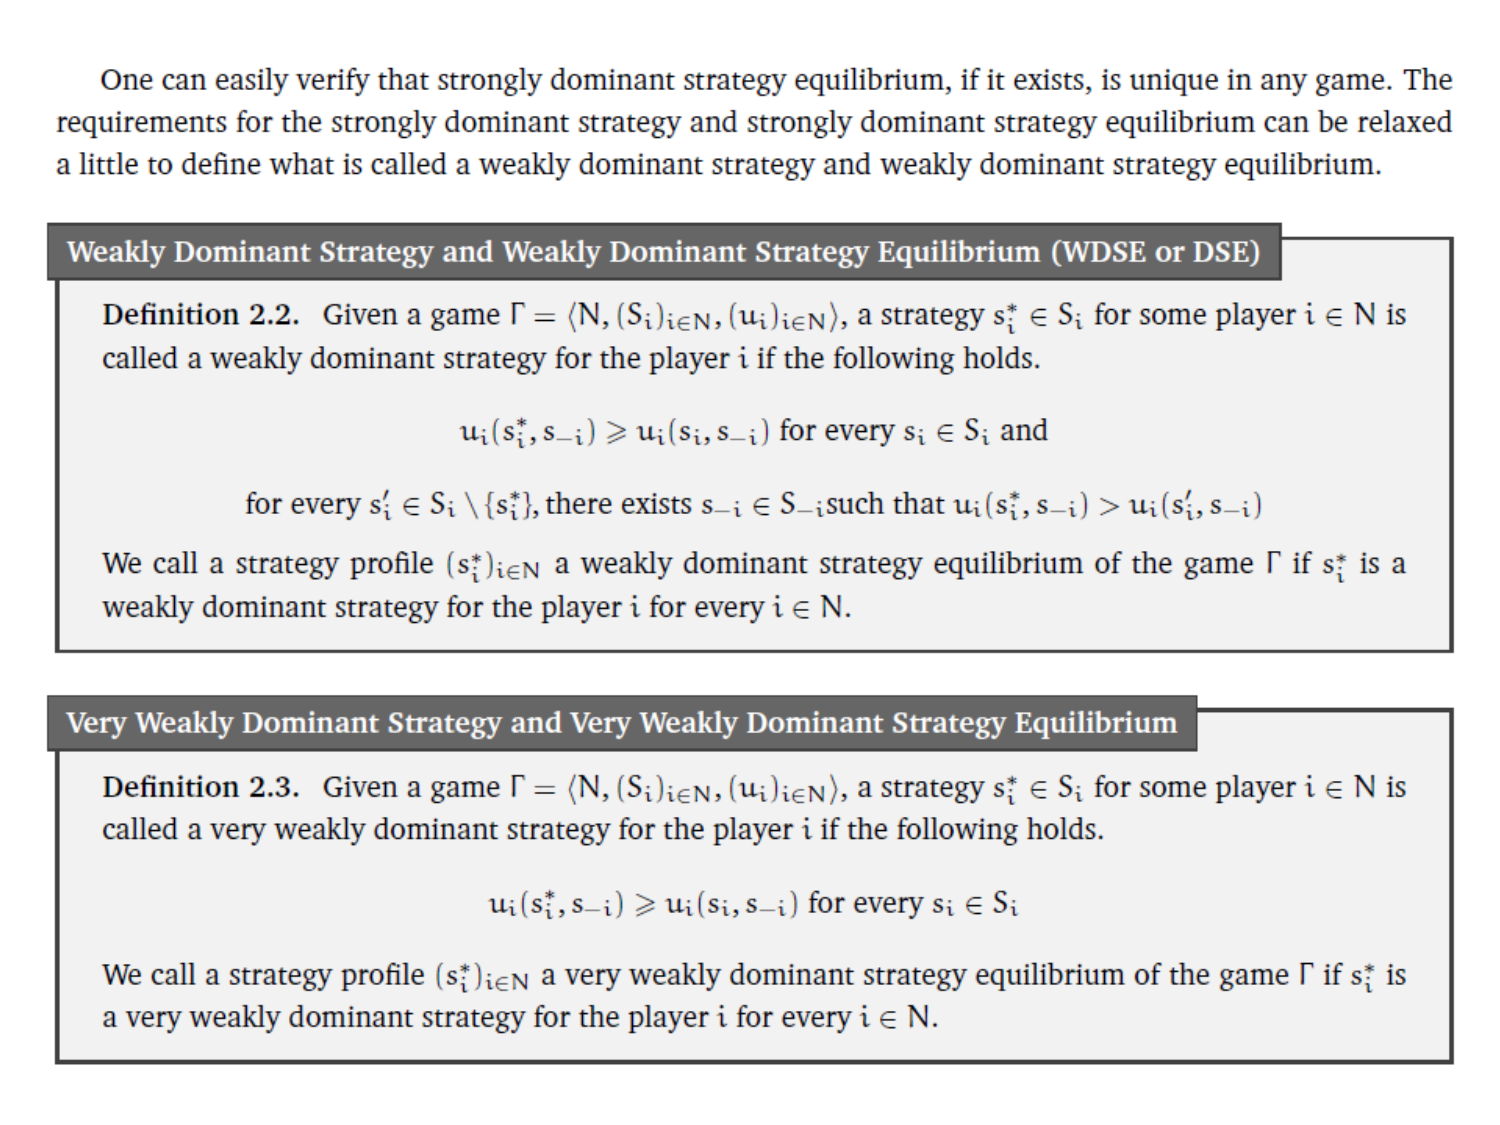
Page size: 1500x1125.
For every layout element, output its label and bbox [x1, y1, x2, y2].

picture [37, 54, 1462, 1071]
